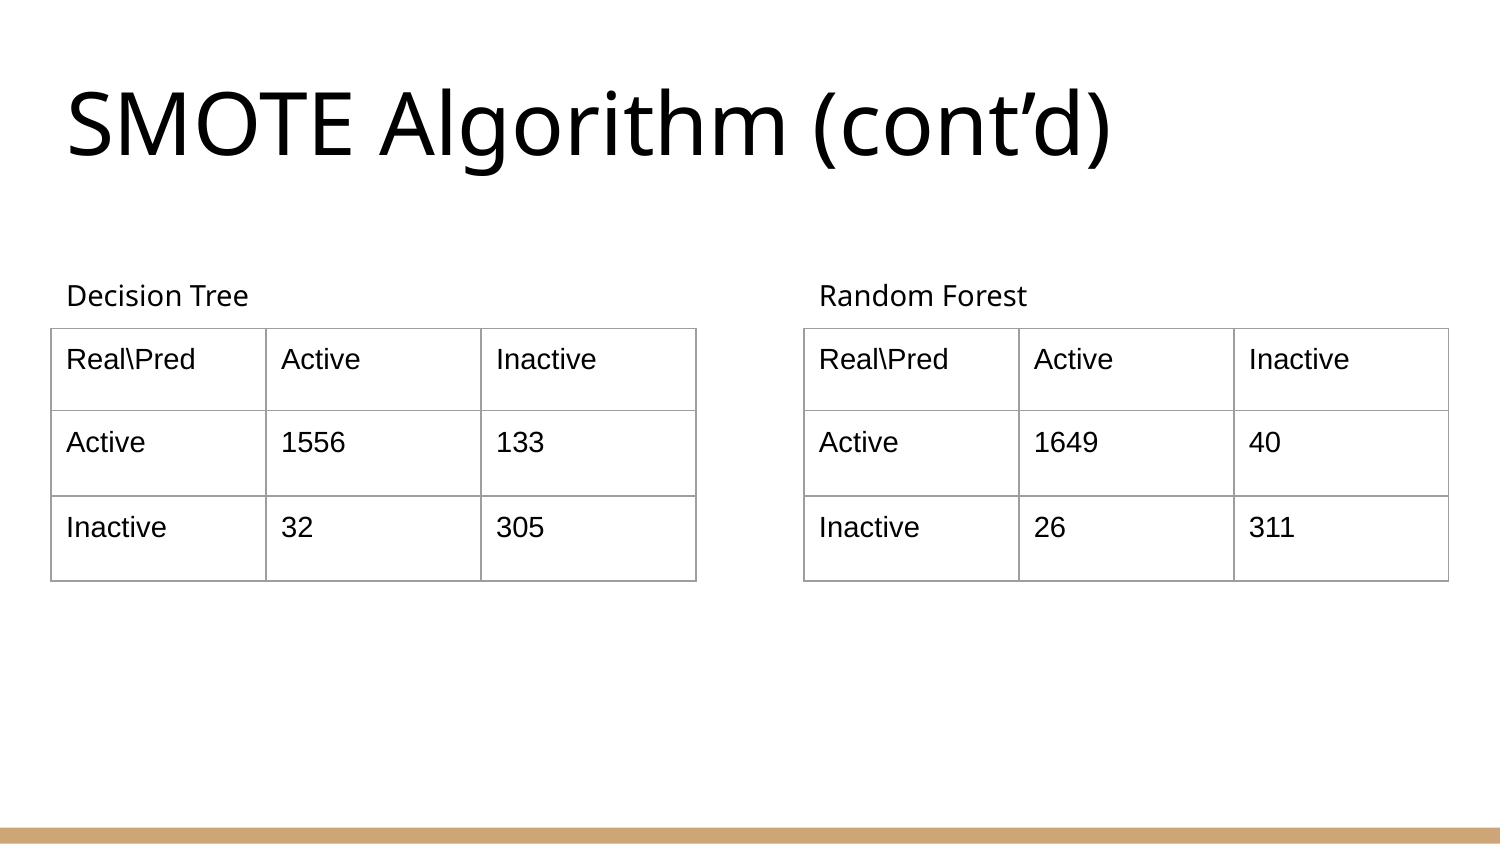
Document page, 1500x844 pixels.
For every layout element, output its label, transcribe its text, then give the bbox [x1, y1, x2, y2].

table_cell 311 [1235, 497, 1448, 580]
table_cell 26 [1020, 497, 1233, 580]
table_cell 1649 [1020, 411, 1233, 495]
table_cell Active [805, 411, 1018, 495]
table_cell Inactive [805, 497, 1018, 580]
table_header Active [267, 329, 480, 410]
text_box Decision Tree [51, 262, 748, 328]
table_cell 1556 [267, 411, 480, 495]
text_box Random Forest [803, 262, 1449, 328]
title SMOTE Algorithm (cont’d) [51, 51, 1449, 189]
table_header Inactive [482, 329, 695, 410]
table_cell Inactive [52, 497, 265, 580]
table_header Real\Pred [52, 329, 265, 410]
table_cell 305 [482, 497, 695, 580]
table_cell 40 [1235, 411, 1448, 495]
list [196, 205, 1304, 509]
table_cell 133 [482, 411, 695, 495]
table_header Active [1020, 329, 1233, 410]
table_cell Active [52, 411, 265, 495]
table_header Inactive [1235, 329, 1448, 410]
table_cell 32 [267, 497, 480, 580]
table_header Real\Pred [805, 329, 1018, 410]
